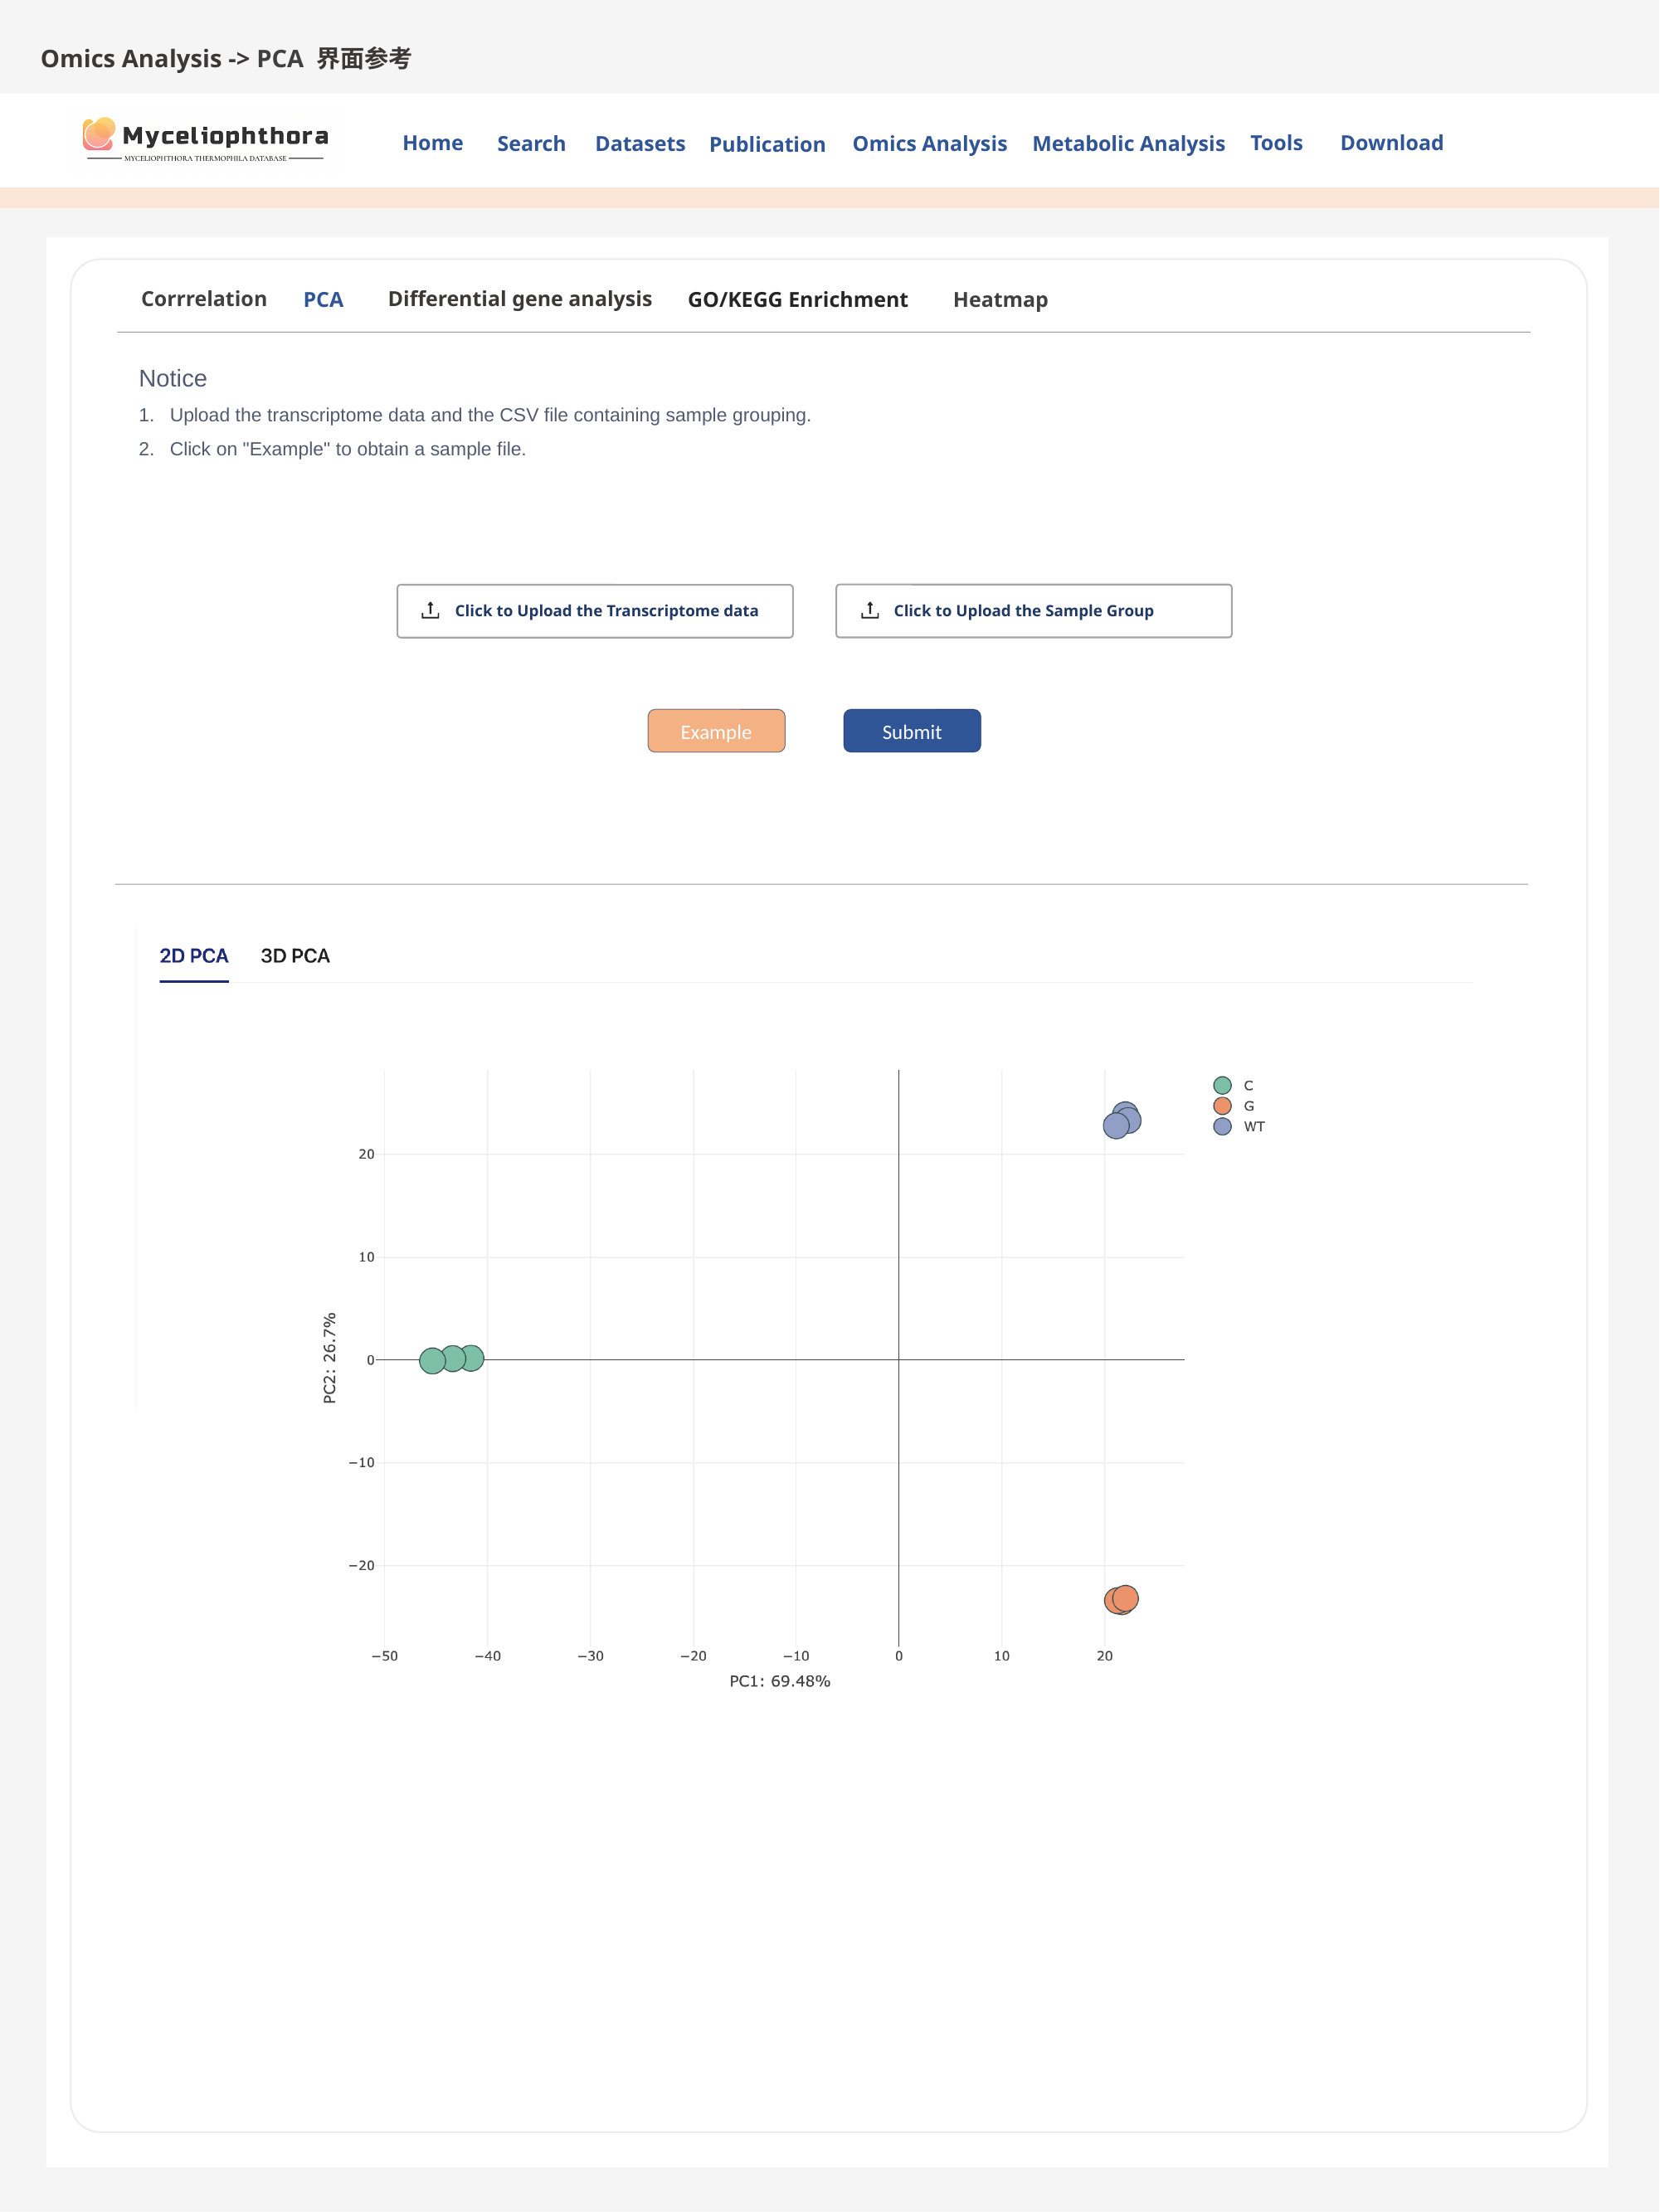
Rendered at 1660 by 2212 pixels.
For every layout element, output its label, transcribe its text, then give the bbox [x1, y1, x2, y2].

text_box Search [484, 124, 582, 162]
text_box [46, 236, 1609, 2168]
text_box Differential gene analysis [375, 280, 719, 317]
picture [114, 925, 1490, 1704]
text_box [70, 258, 1589, 2133]
picture [848, 591, 892, 629]
picture [71, 109, 341, 175]
text_box Click to Upload the Sample Group [892, 595, 1172, 626]
text_box GO/KEGG Enrichment [675, 280, 941, 318]
text_box Omics Analysis [840, 124, 1020, 162]
text_box [835, 583, 1233, 639]
text_box [0, 94, 1659, 187]
text_box Corrrelation [129, 280, 315, 317]
text_box [0, 187, 1659, 208]
text_box Omics Analysis -> PCA 界面参考 [28, 37, 1292, 79]
text_box Example [647, 708, 786, 753]
text_box Click to Upload the Transcriptome data [453, 595, 777, 626]
text_box Tools [1267, 124, 1327, 161]
text_box Datasets [582, 124, 719, 162]
text_box Download [1327, 124, 1504, 161]
text_box [397, 583, 794, 639]
picture [409, 591, 453, 629]
text_box Home [390, 124, 484, 161]
text_box PCA [290, 280, 478, 318]
text_box Submit [843, 708, 982, 753]
text_box Publication [697, 124, 873, 163]
text_box Heatmap [941, 280, 1231, 318]
text_box Metabolic Analysis [1020, 124, 1267, 162]
